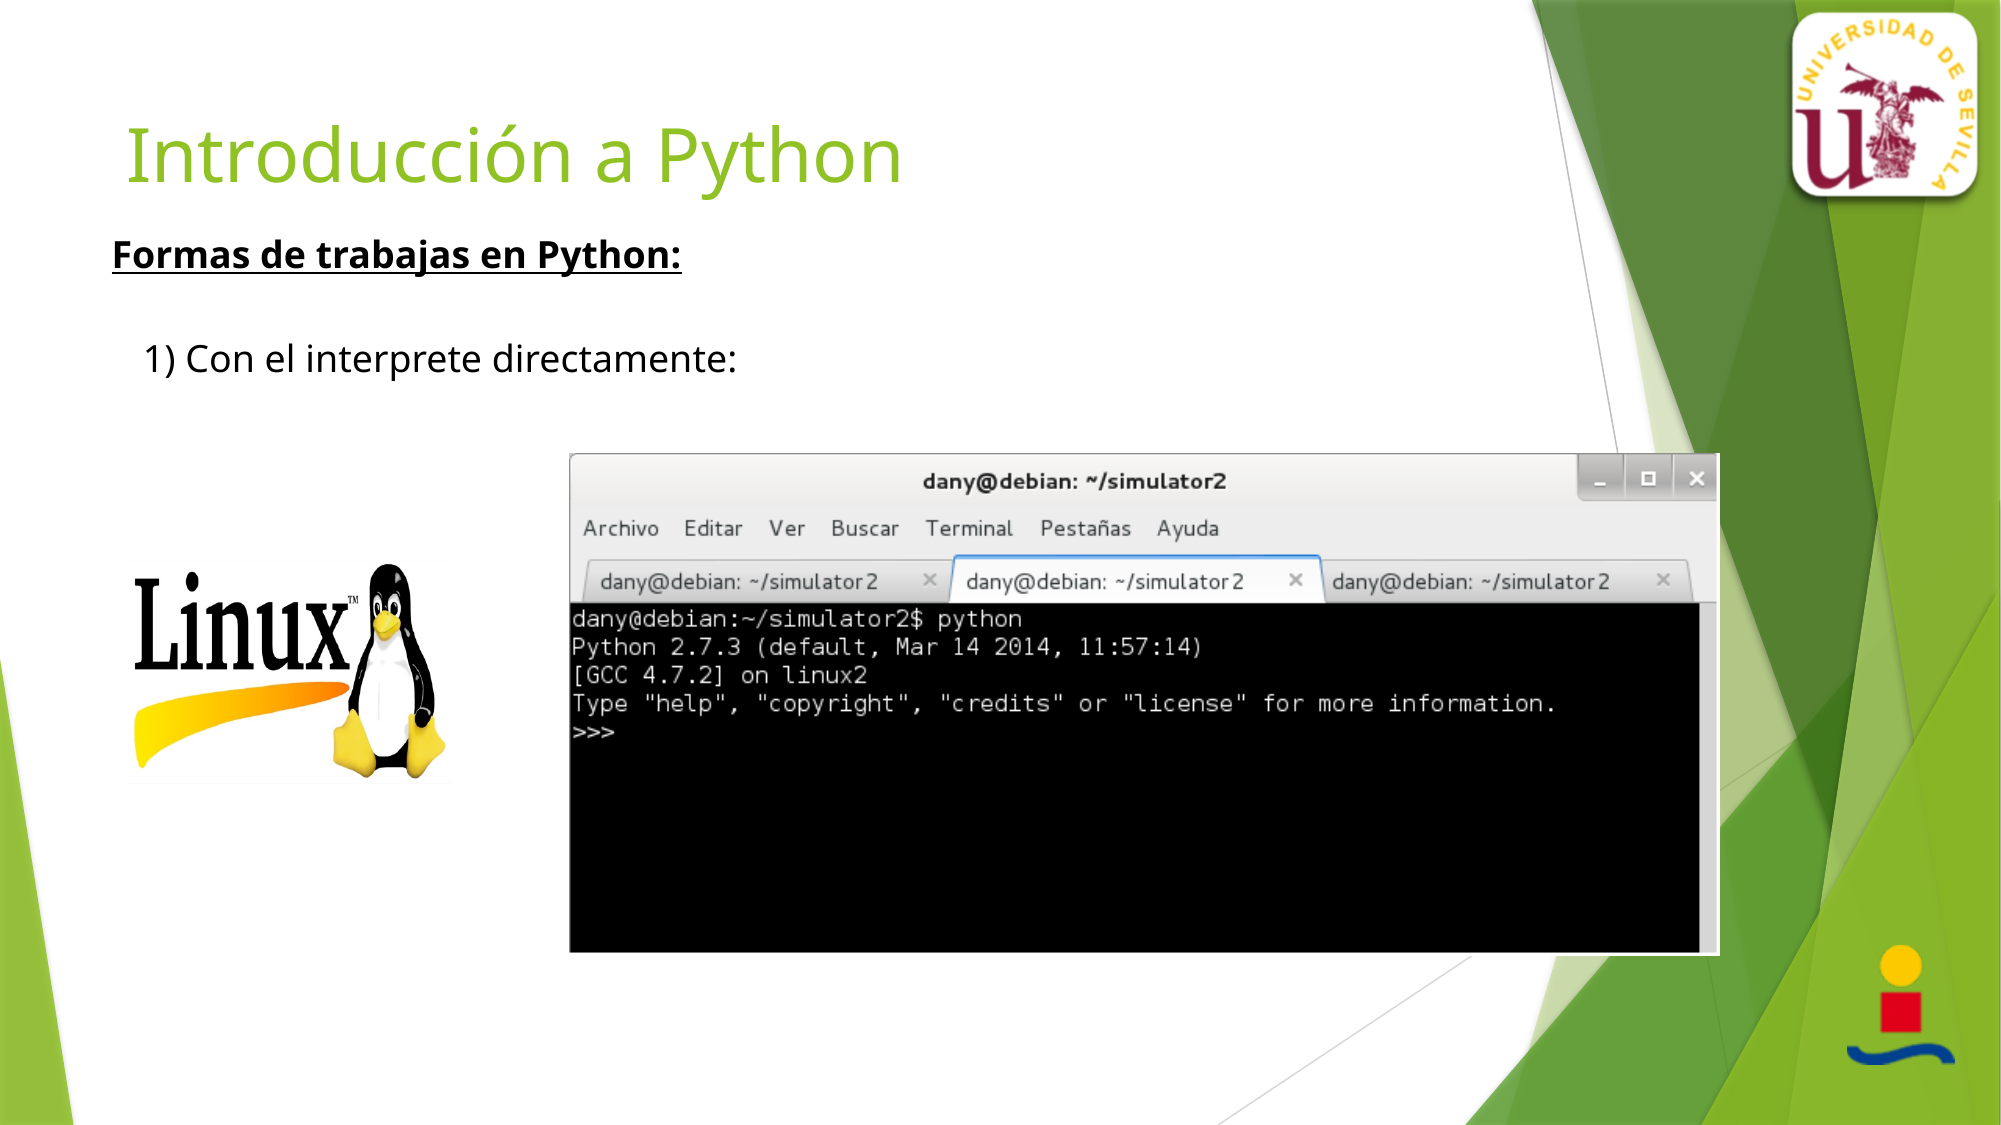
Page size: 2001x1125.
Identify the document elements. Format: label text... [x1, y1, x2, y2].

text_box Formas de trabajas en Python: [96, 223, 697, 284]
picture [1766, 0, 1996, 229]
text_box 1) Con el interprete directamente: [128, 327, 753, 388]
title Introducción a Python [111, 99, 1522, 224]
picture [569, 452, 1721, 956]
picture [128, 515, 452, 804]
picture [1847, 945, 1955, 1065]
